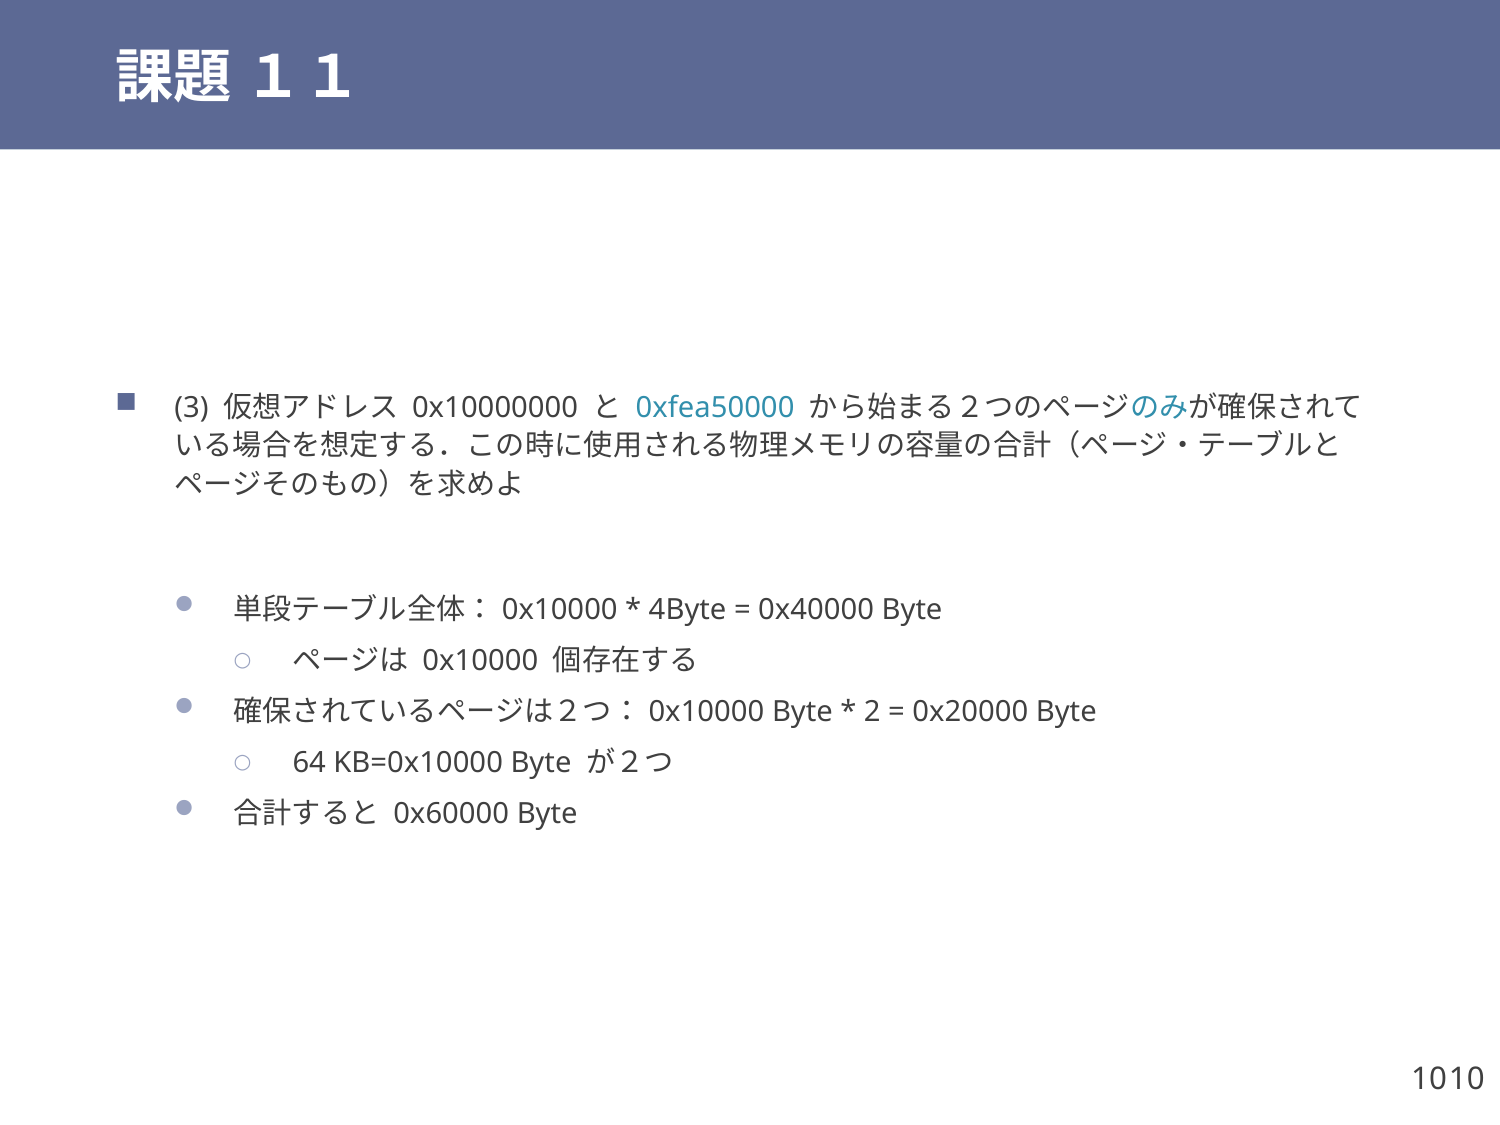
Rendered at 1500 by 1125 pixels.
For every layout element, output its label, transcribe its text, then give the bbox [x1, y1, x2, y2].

slide_number 10 [1381, 1034, 1500, 1125]
list (3) 仮想アドレス 0x10000000 と 0xfea50000 から始まる２つのページのみが確保されている場合を想定する．この時に使用される物理メモリの容量の合計（ページ・テーブルとページそのもの）を求めよ 単段テーブル全体：0x10000 * 4Byte = 0x40000 Byte ページは 0x10000 個存在する 確保されているページは２つ：0x10000 Byte * 2 = 0x20000 Byte 64 KB=0x10000 Byte が２つ 合計すると 0x60000 Byte [100, 178, 1386, 1036]
title 課題 １１ [100, 0, 1500, 150]
